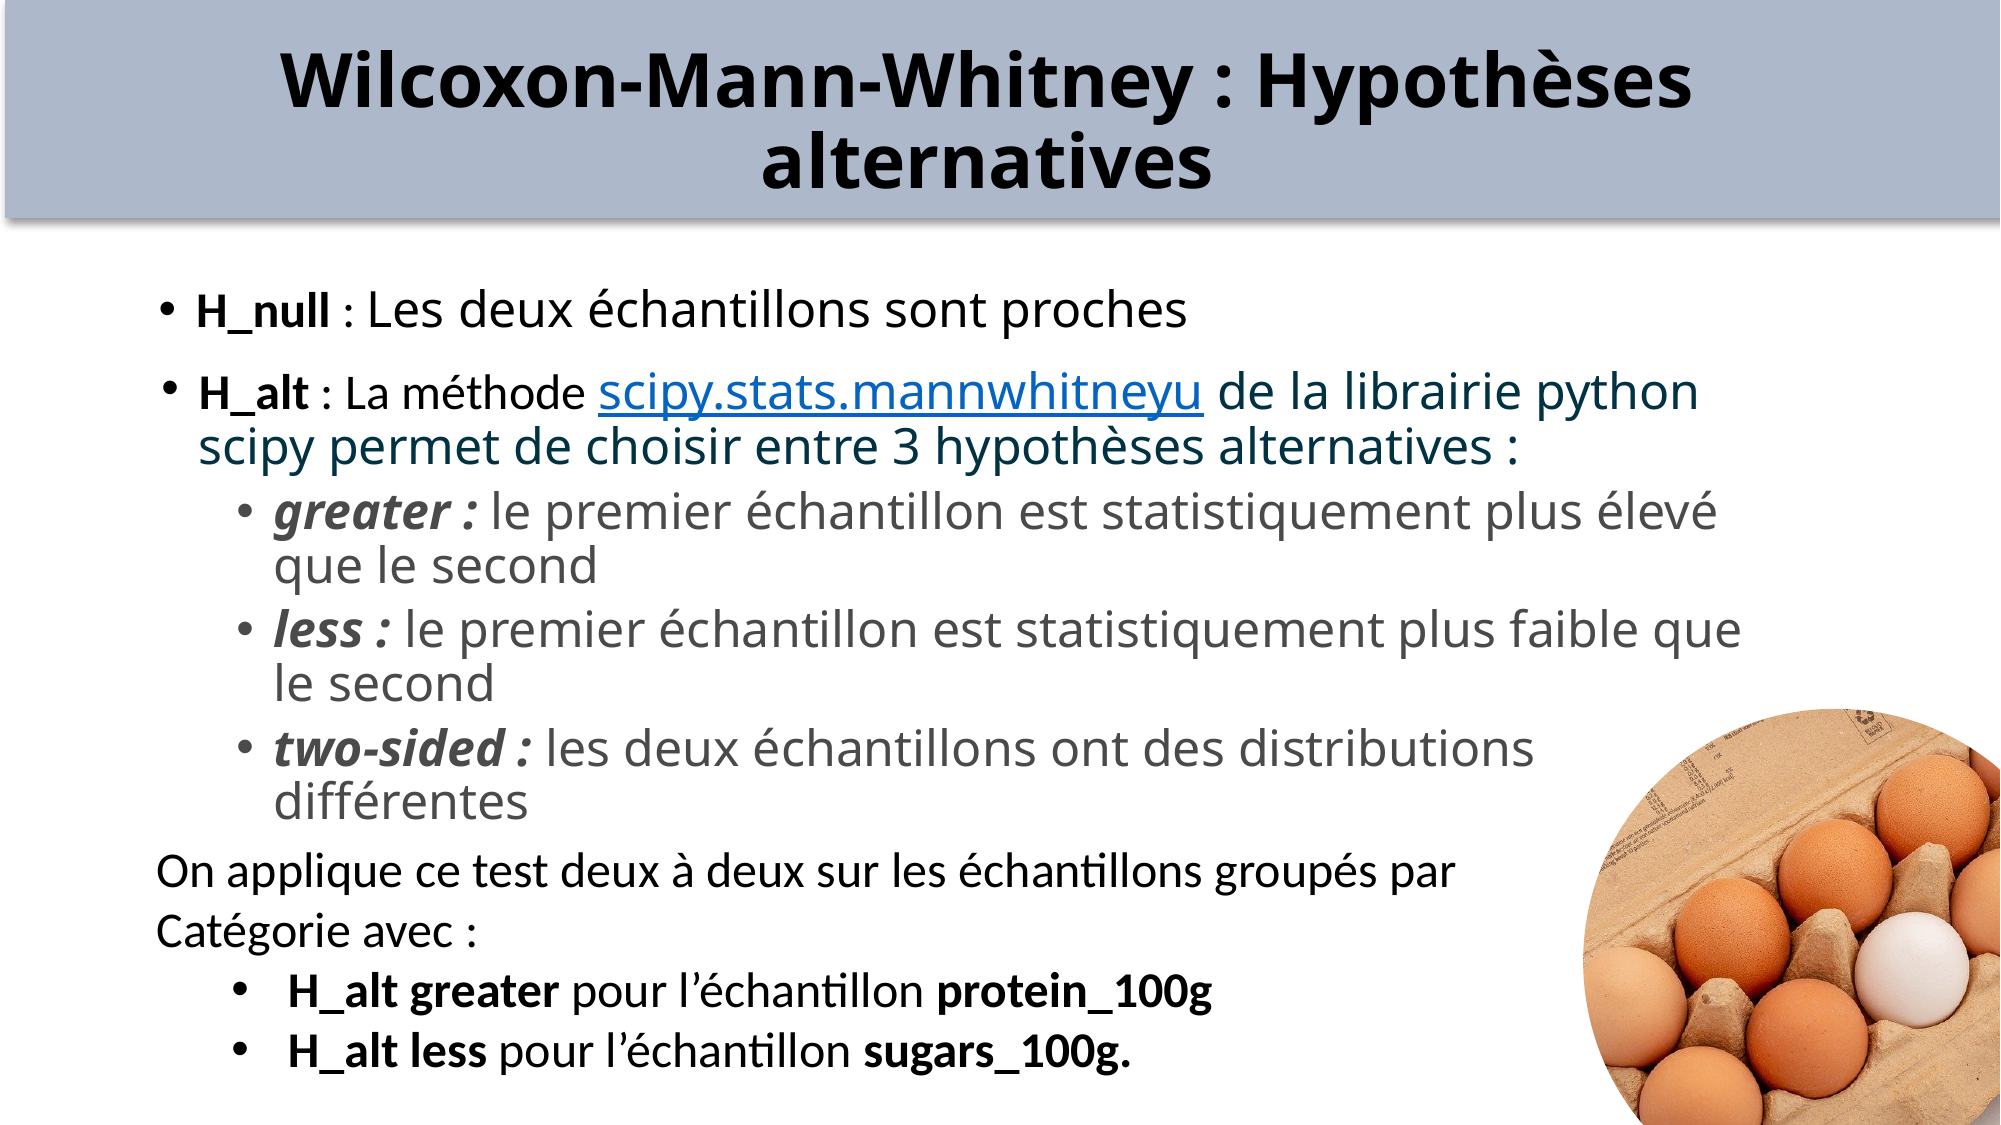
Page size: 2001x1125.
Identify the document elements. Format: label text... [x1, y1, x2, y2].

text_box [5, 0, 2000, 218]
text_box H_alt : La méthode scipy.stats.mannwhitneyu de la librairie python scipy permet de choisir entre 3 hypothèses alternatives : greater : le premier échantillon est statistiquement plus élevé que le second less : le premier échantillon est statistiquement plus faible que le second two-sided : les deux échantillons ont des distributions différentes [71, 352, 1774, 831]
picture [1583, 708, 2000, 1125]
text_box On applique ce test deux à deux sur les échantillons groupés par Catégorie avec : H_alt greater pour l’échantillon protein_100g H_alt less pour l’échantillon sugars_100g. [141, 830, 1567, 1086]
text_box Wilcoxon-Mann-Whitney : Hypothèses alternatives [124, 15, 1850, 233]
list H_null : Les deux échantillons sont proches [143, 277, 1857, 350]
